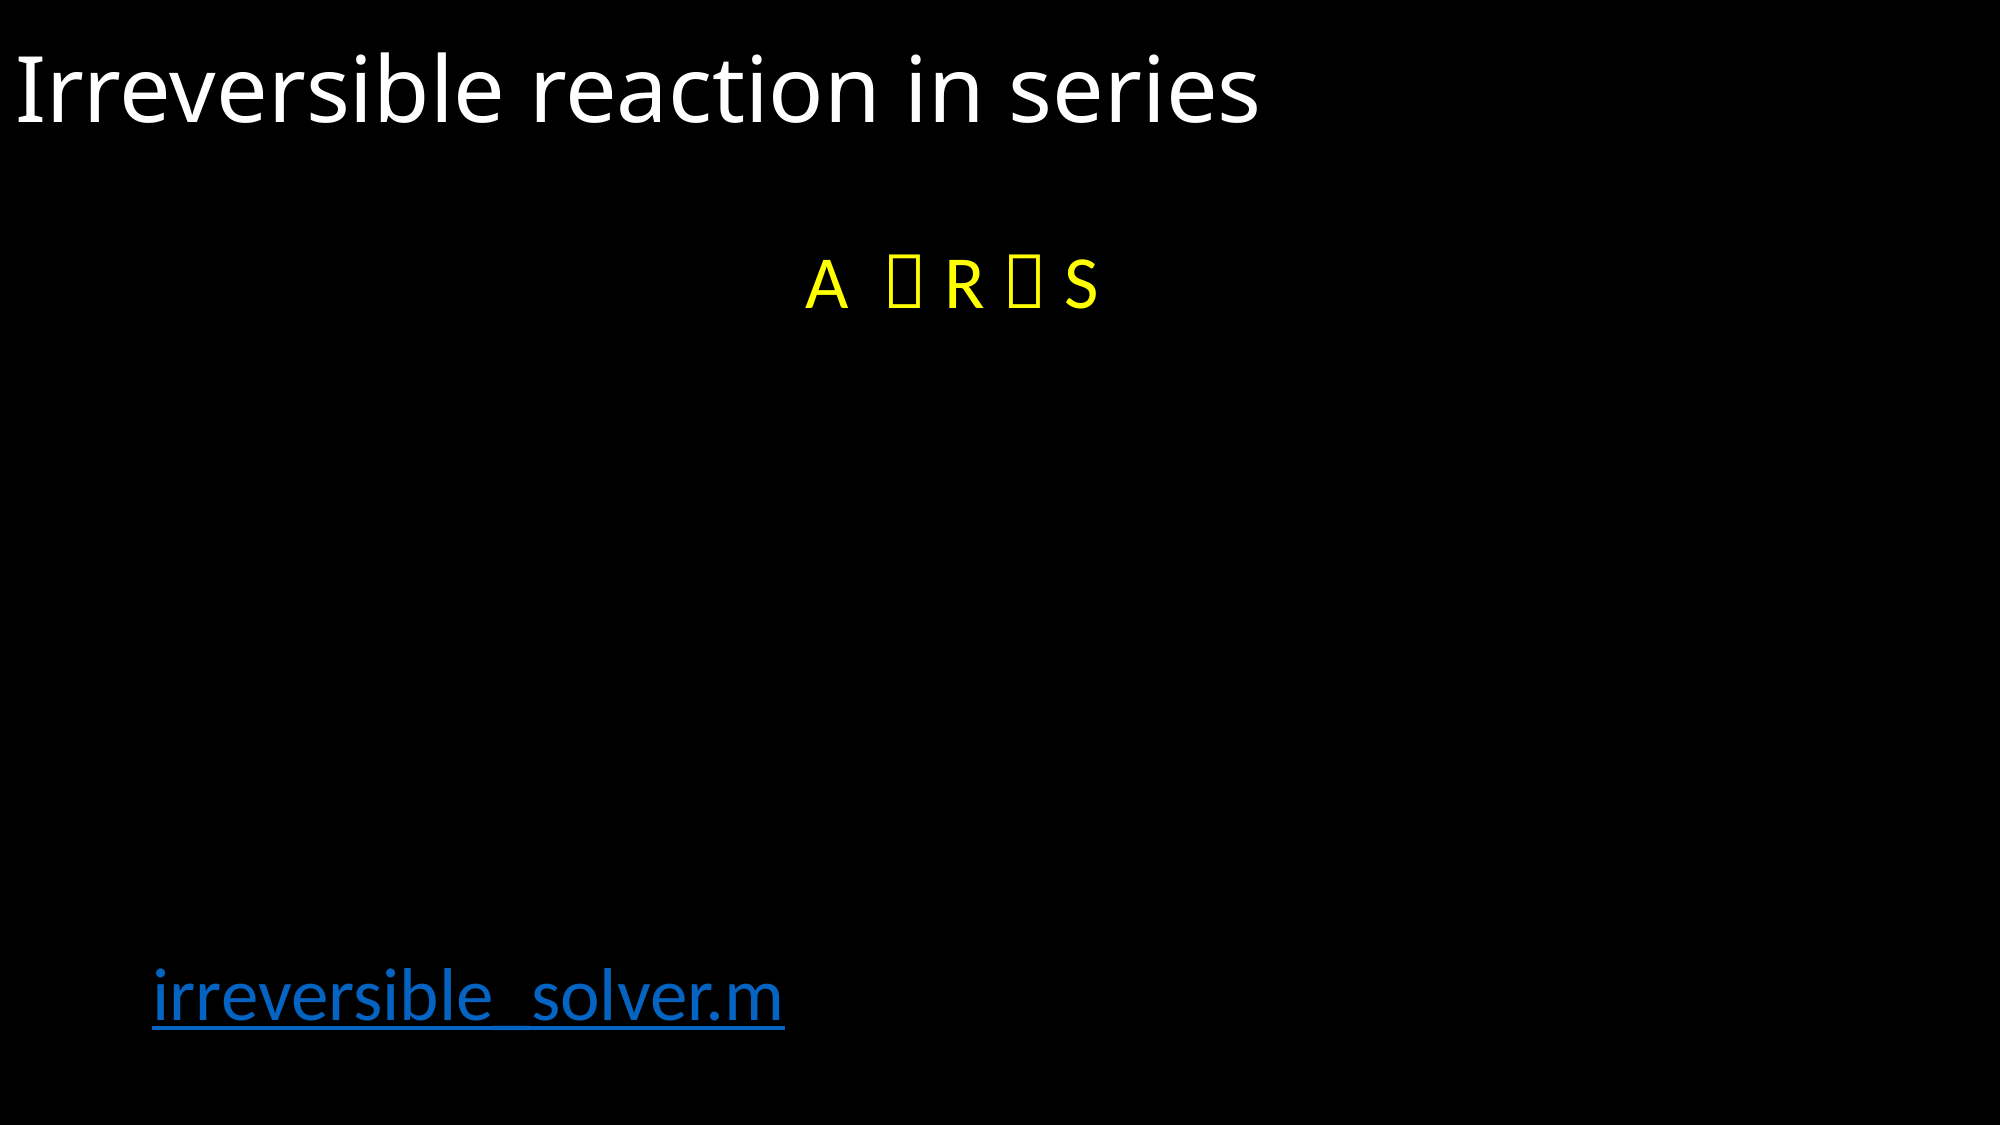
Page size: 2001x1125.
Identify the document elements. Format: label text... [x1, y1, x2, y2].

title Irreversible reaction in series [0, 0, 1725, 185]
